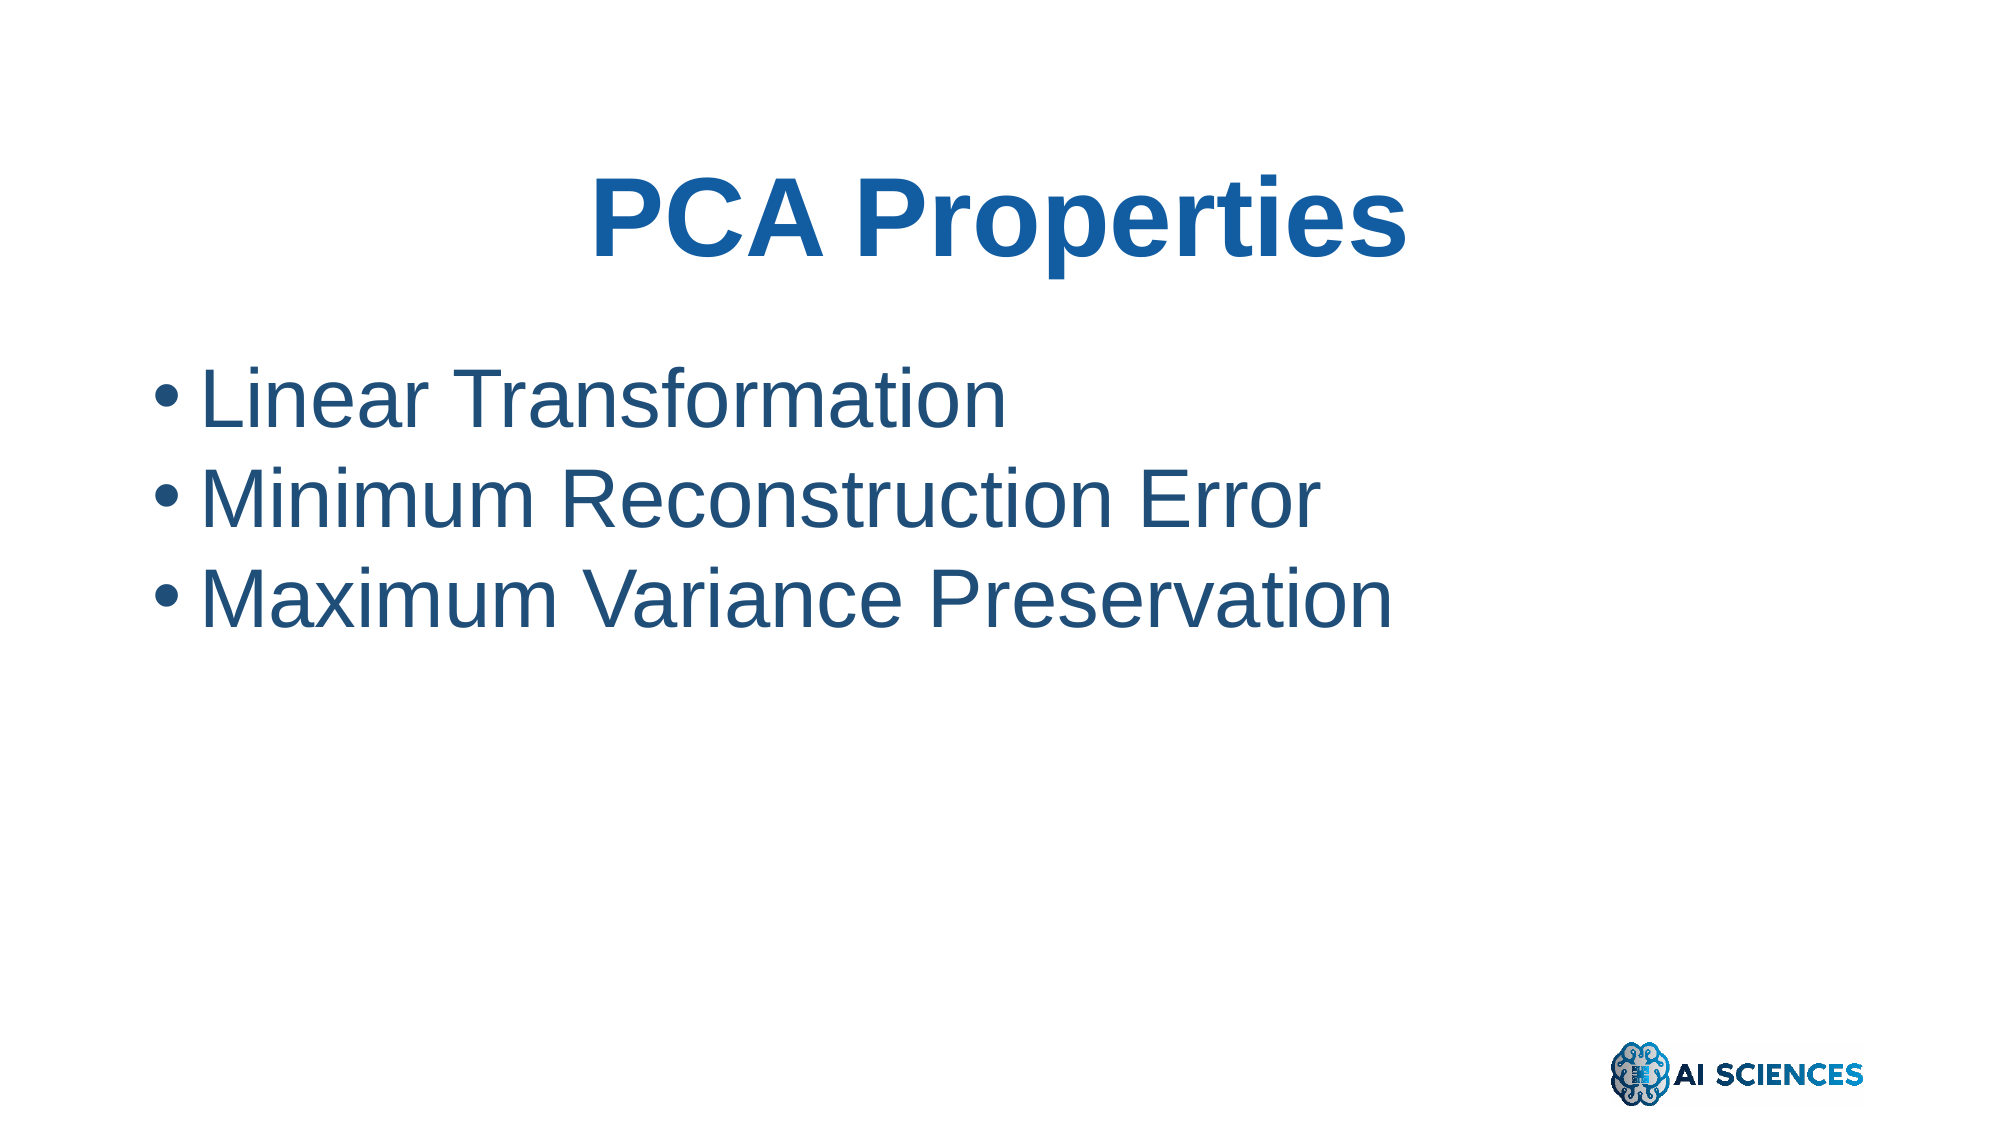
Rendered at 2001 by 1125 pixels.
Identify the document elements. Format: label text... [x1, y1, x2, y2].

picture [1853, 1068, 1863, 1074]
picture [1611, 1042, 1863, 1106]
text_box Linear Transformation Minimum Reconstruction Error Maximum Variance Preservation [137, 337, 1766, 652]
picture [1659, 1080, 1665, 1091]
picture [1644, 1047, 1656, 1058]
title PCA Properties [137, 102, 1863, 337]
